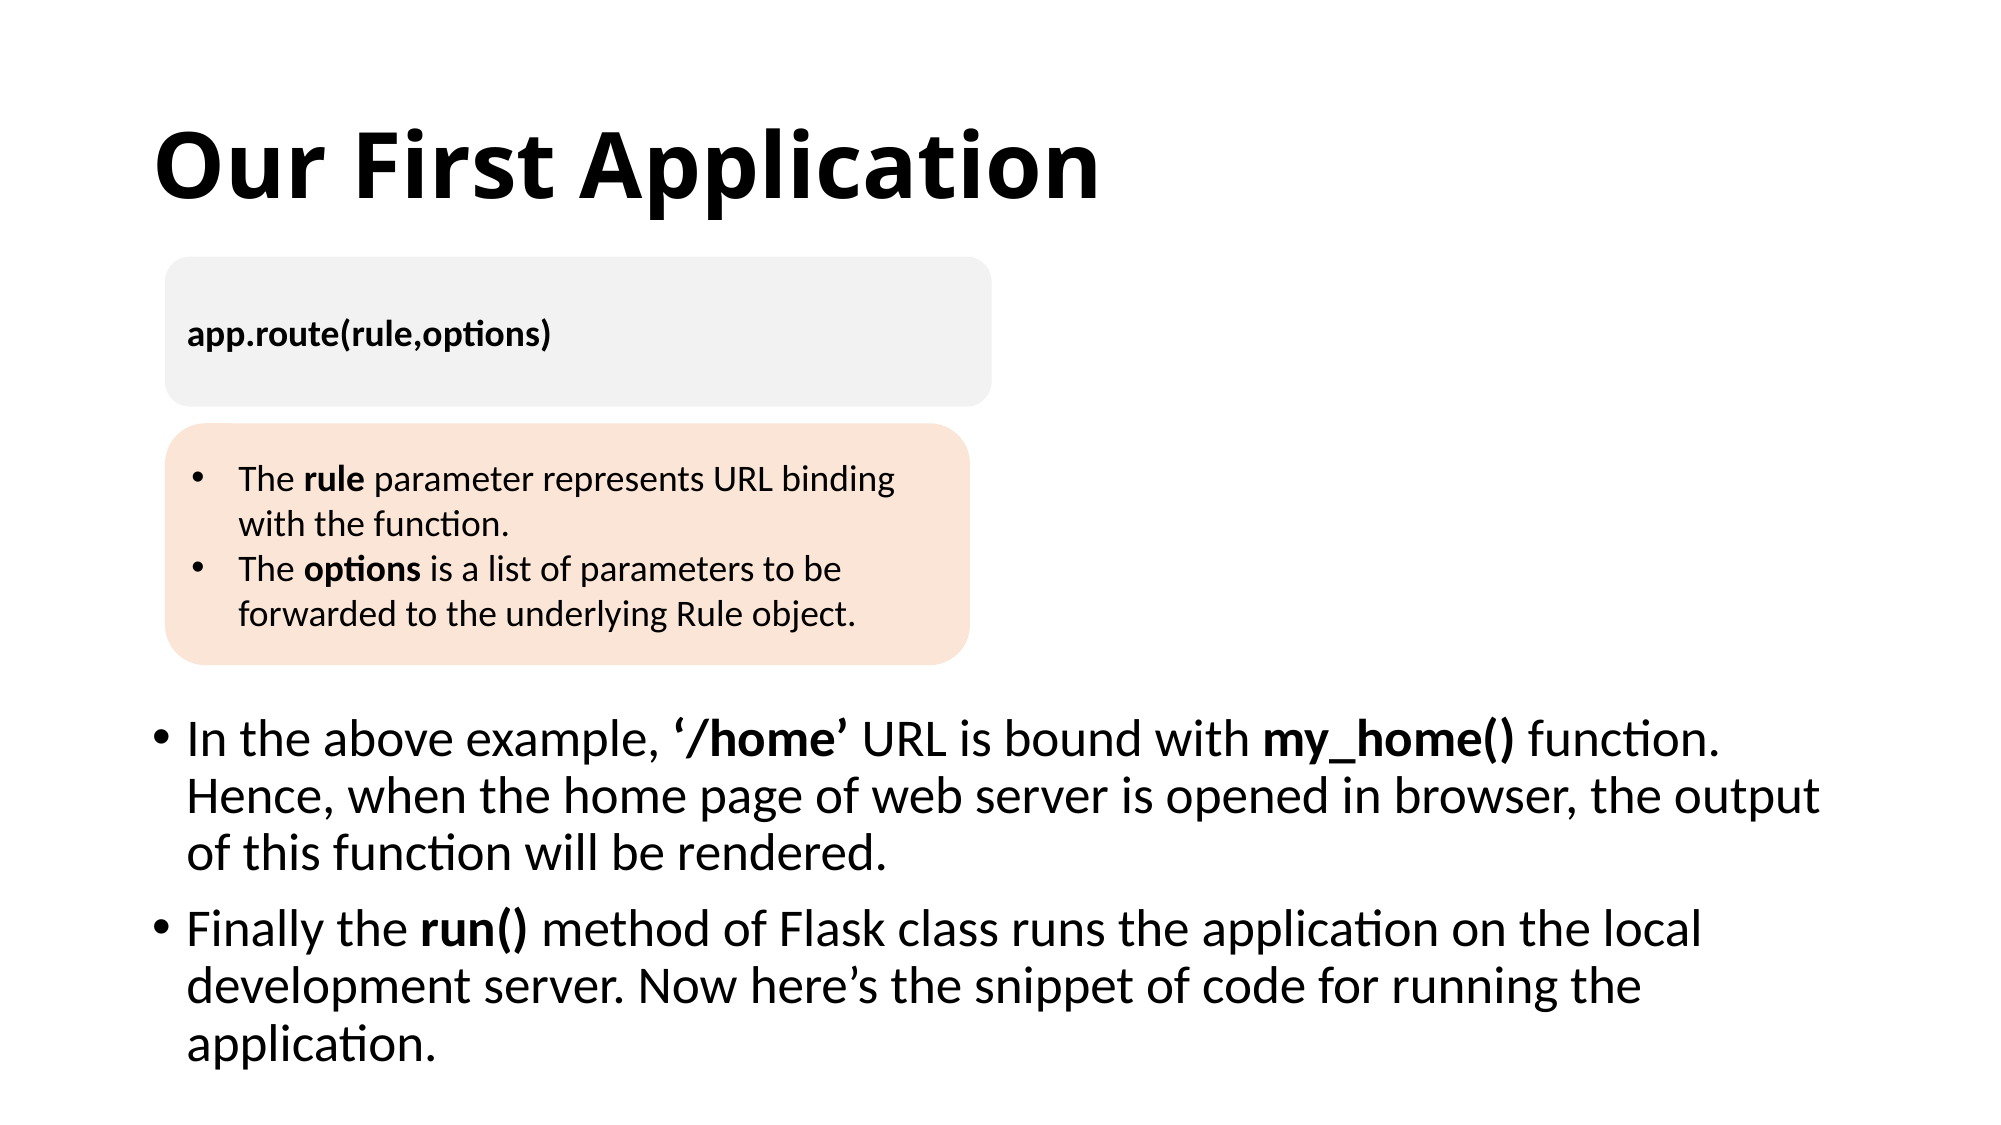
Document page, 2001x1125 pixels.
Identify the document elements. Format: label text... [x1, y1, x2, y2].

text_box The rule parameter represents URL binding with the function. The options is a list of parameters to be forwarded to the underlying Rule object. [163, 422, 972, 667]
title Our First Application [137, 59, 1863, 239]
list In the above example, ‘/home’ URL is bound with my_home() function. Hence, when the home page of web server is opened in browser, the output of this function will be rendered. Finally the run() method of Flask class runs the application on the local development server. Now here’s the snippet of code for running the application. [137, 239, 1863, 1085]
text_box app.route(rule,options) [163, 255, 993, 408]
